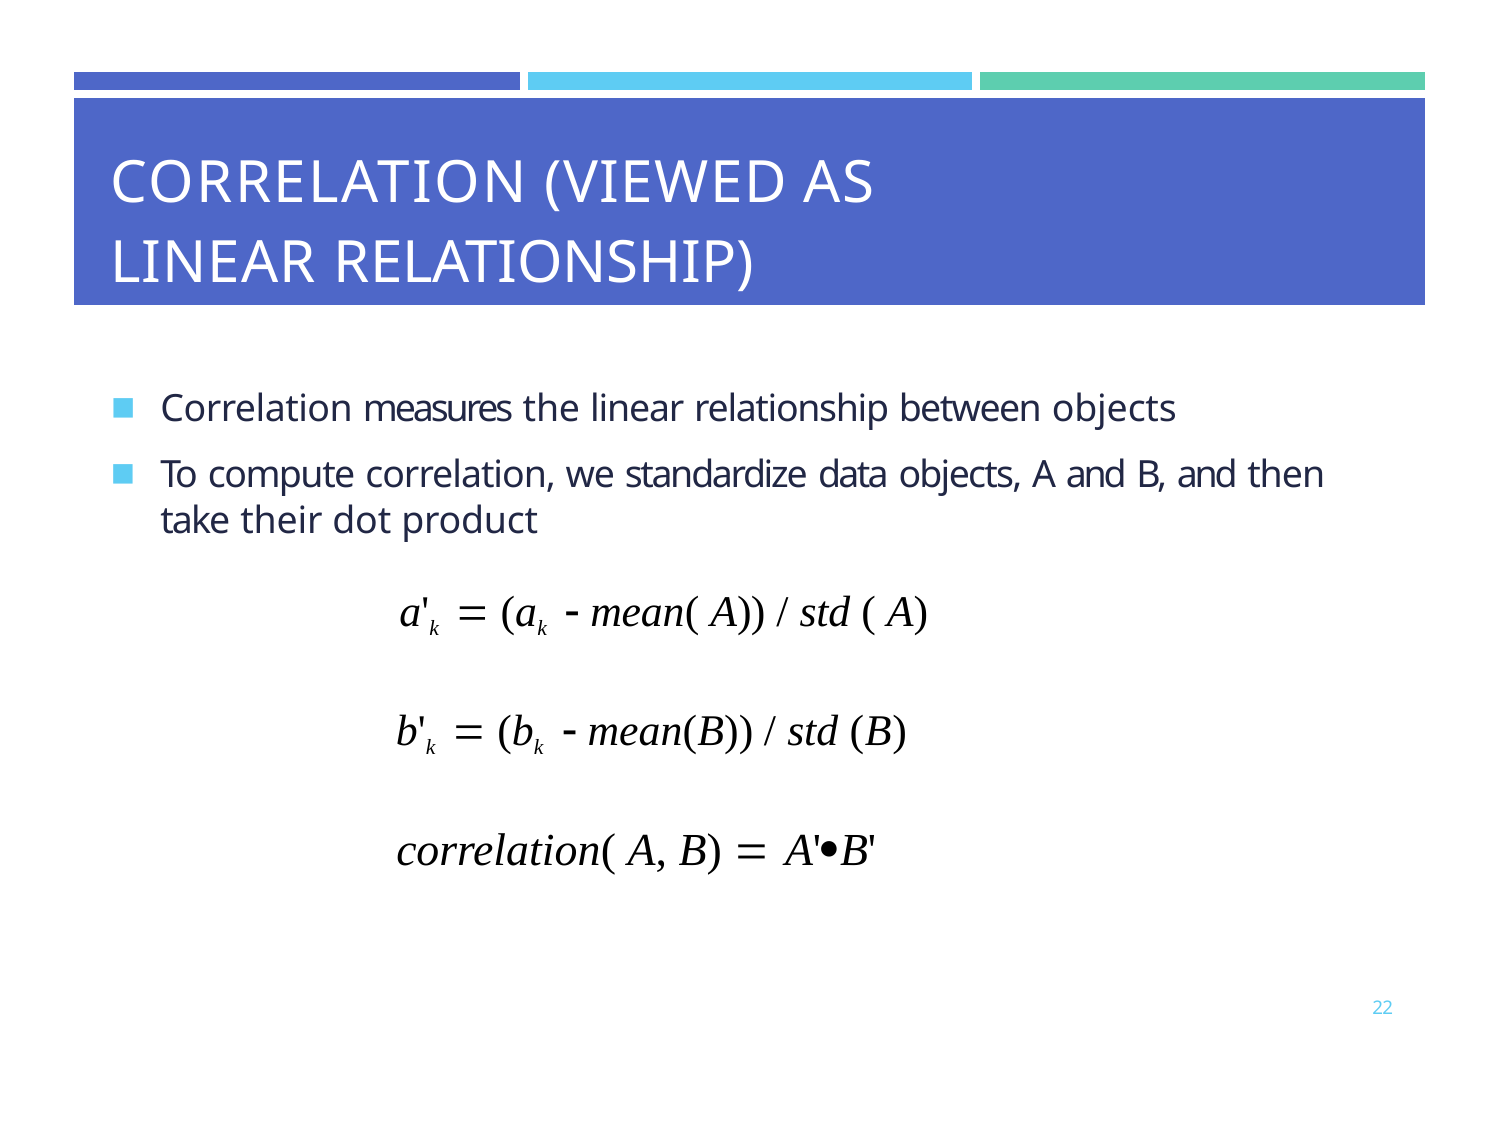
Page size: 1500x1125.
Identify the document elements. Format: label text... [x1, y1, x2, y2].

slide_number 22 [1365, 995, 1400, 1125]
table_cell CORRELATION (VIEWED AS LINEAR RELATIONSHIP) [74, 98, 1425, 305]
table_header [528, 72, 972, 90]
table_header [980, 72, 1425, 90]
table_header [74, 72, 520, 90]
text_box Correlation measures the linear relationship between objects To compute correlation, we standardize data objects, A and B, and then take their dot product a'k  (ak  mean( A)) / std ( A) b'k  (bk  mean(B)) / std (B) correlation( A, B)  A'B' [106, 359, 1395, 875]
